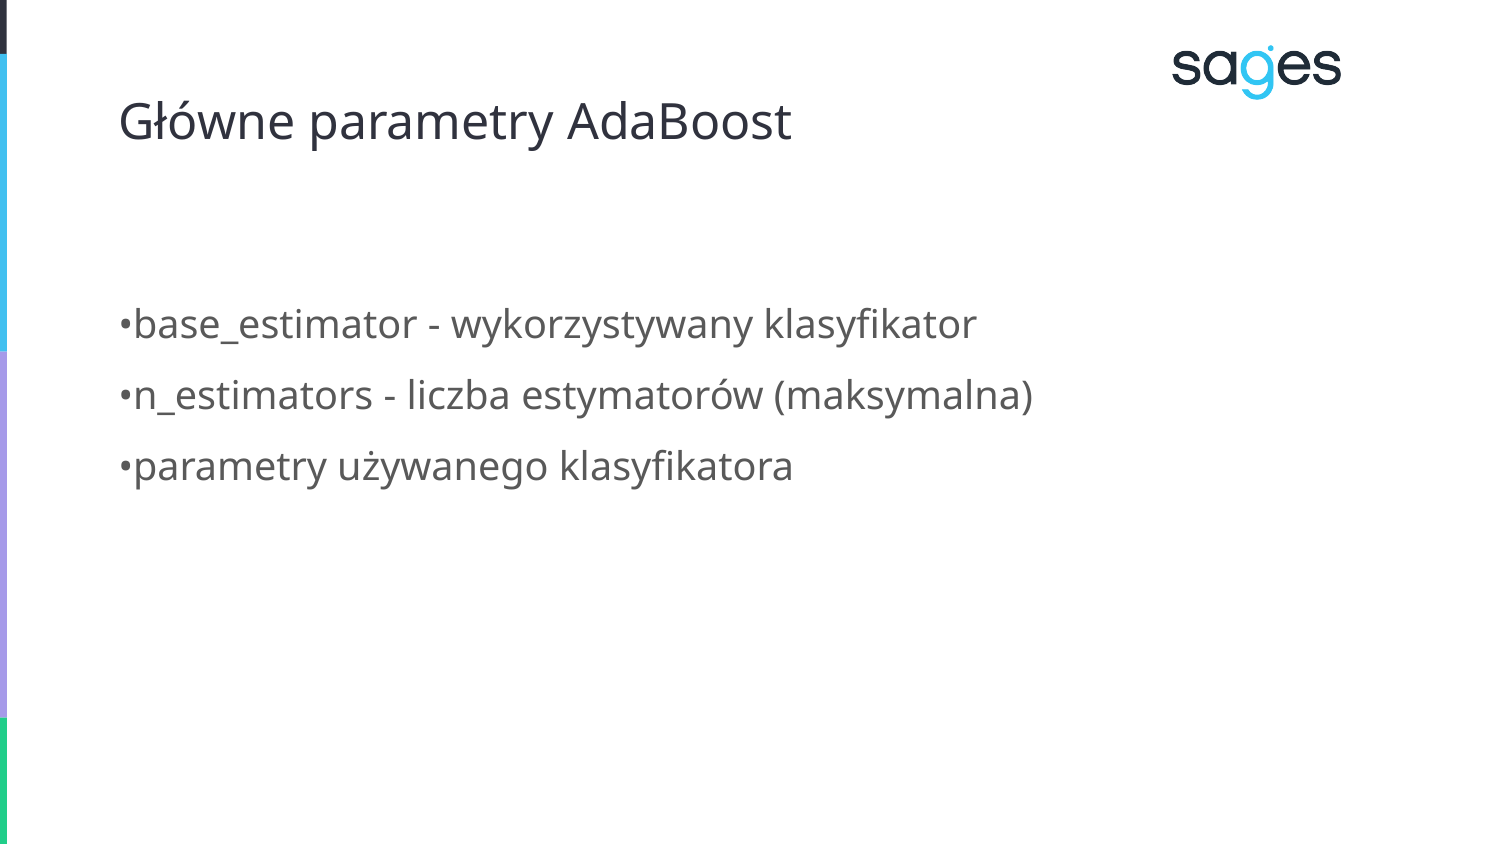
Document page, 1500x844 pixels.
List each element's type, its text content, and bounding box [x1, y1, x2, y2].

list •base_estimator - wykorzystywany klasyfikator •n_estimators - liczba estymatorów (maksymalna) •parametry używanego klasyfikatora [103, 267, 1326, 653]
title Główne parametry AdaBoost [103, 56, 1153, 158]
picture [1172, 45, 1341, 100]
